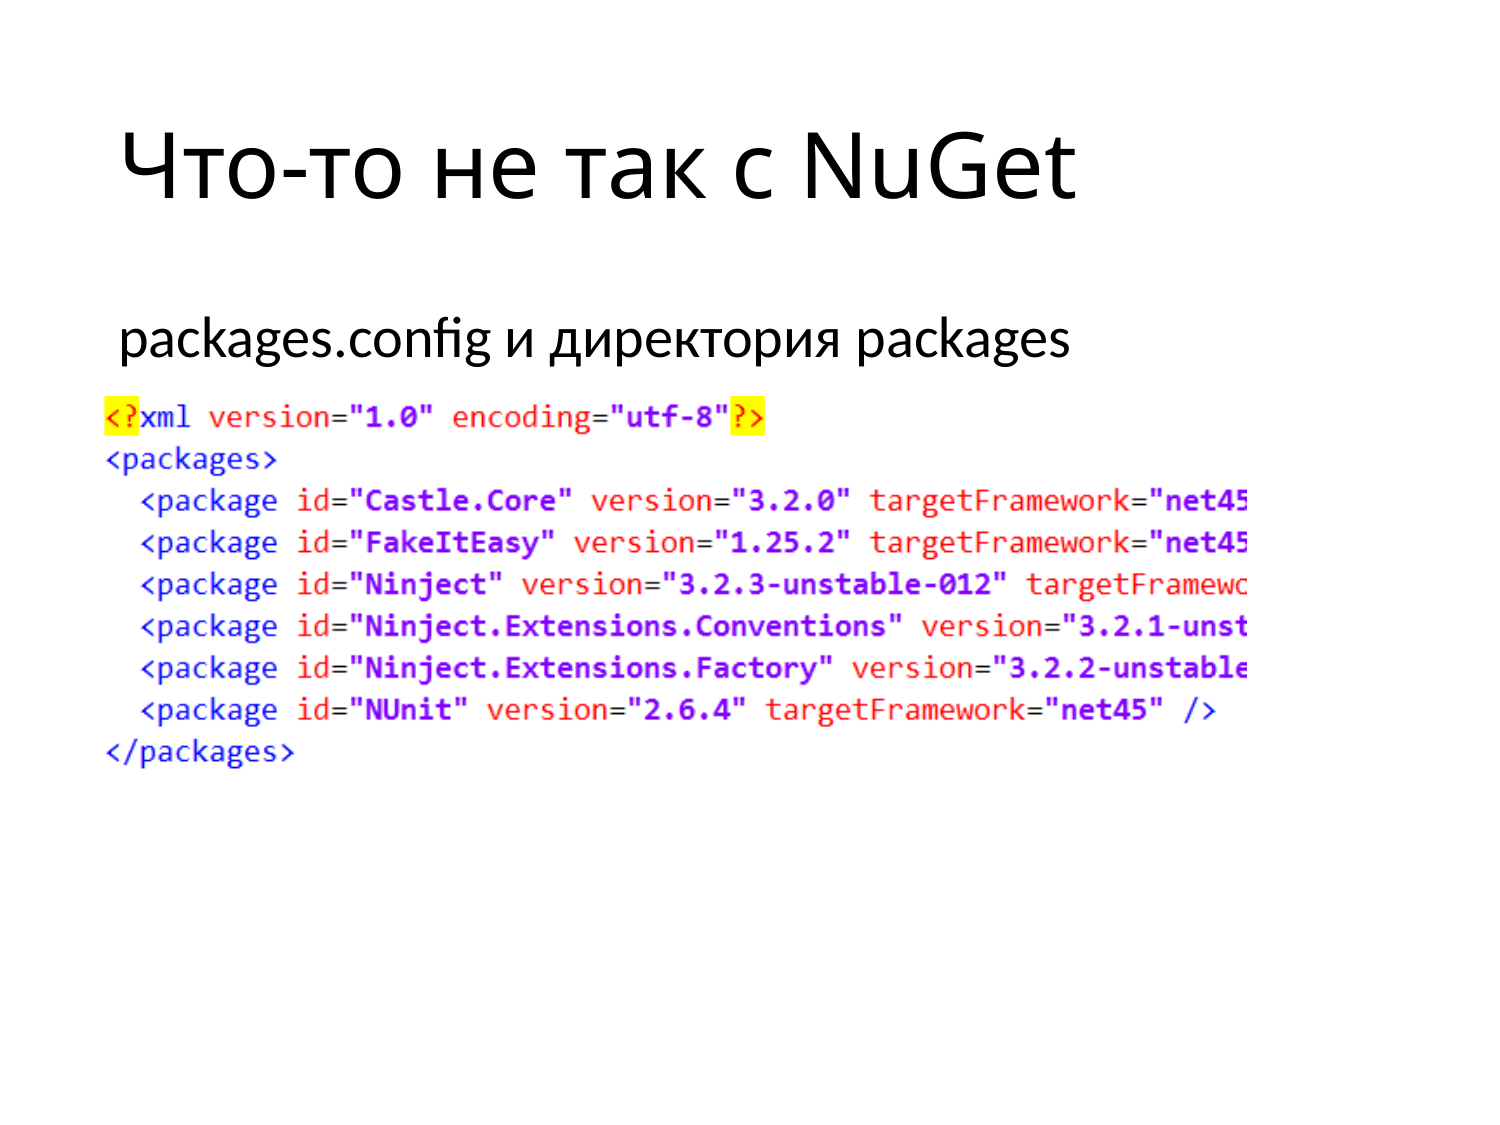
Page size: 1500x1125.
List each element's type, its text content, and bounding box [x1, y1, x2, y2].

picture [103, 396, 1247, 781]
list packages.config и директория packages [103, 299, 1397, 1014]
title Что-то не так с NuGet [103, 59, 1397, 278]
